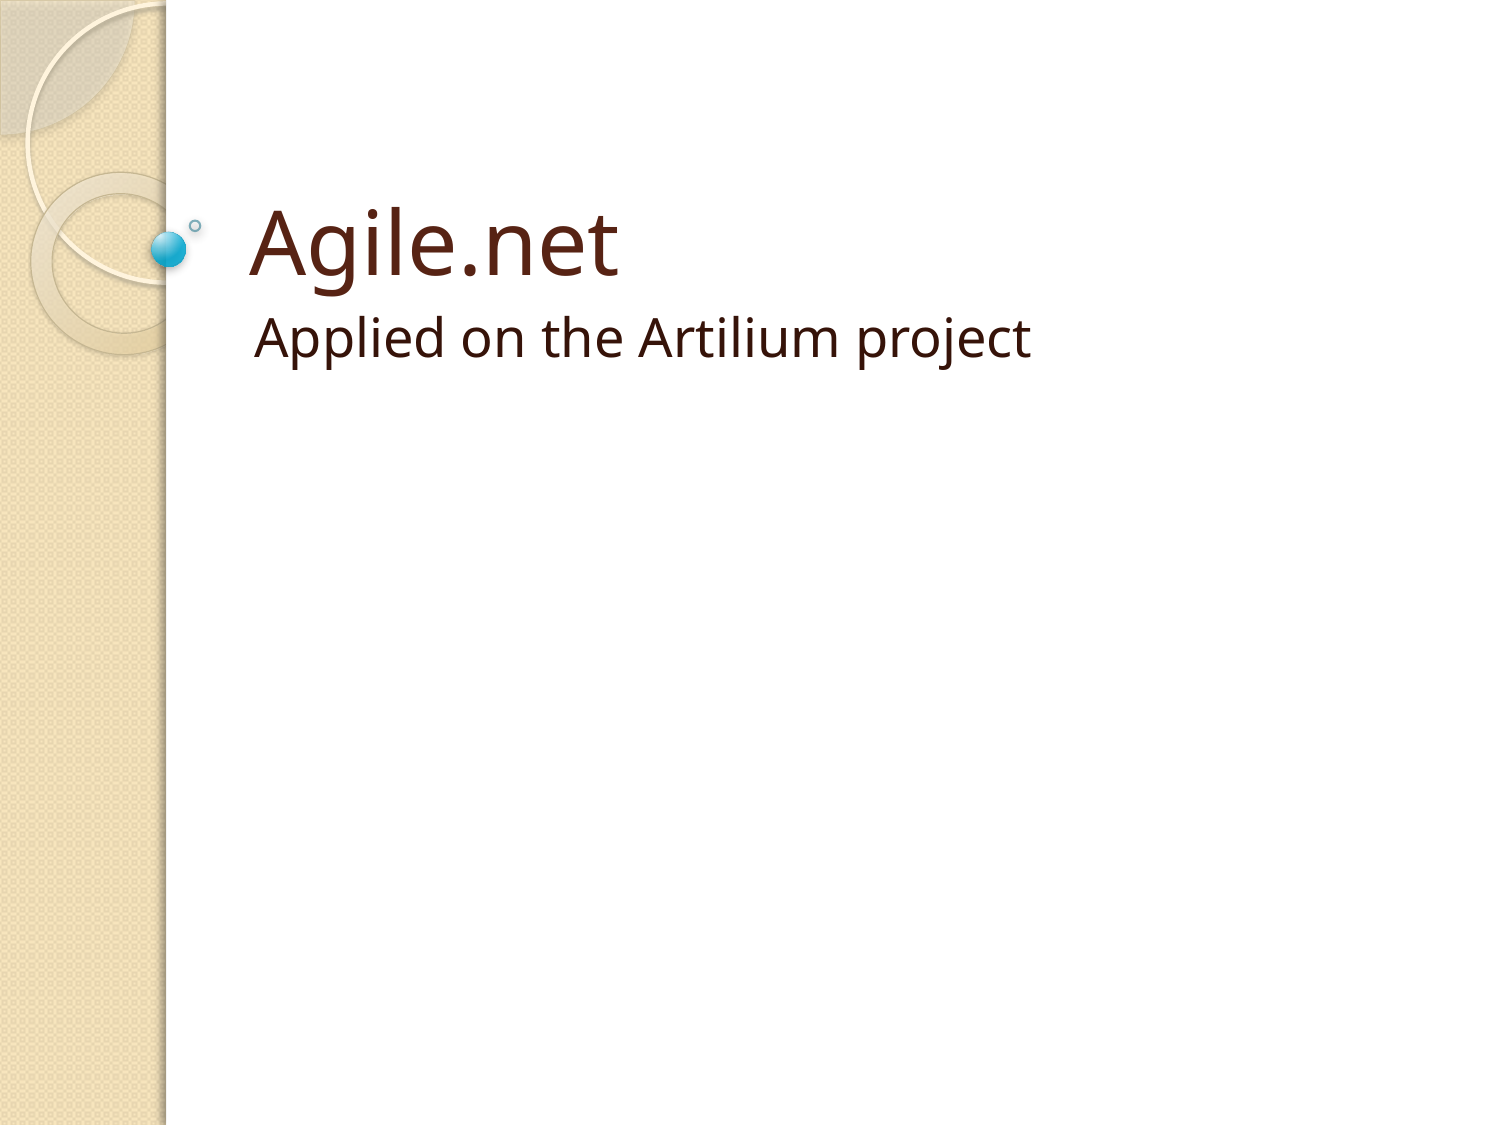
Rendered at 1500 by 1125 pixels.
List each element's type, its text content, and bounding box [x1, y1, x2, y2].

subtitle Applied on the Artilium project [234, 303, 1450, 591]
title Agile.net [234, 59, 1450, 301]
